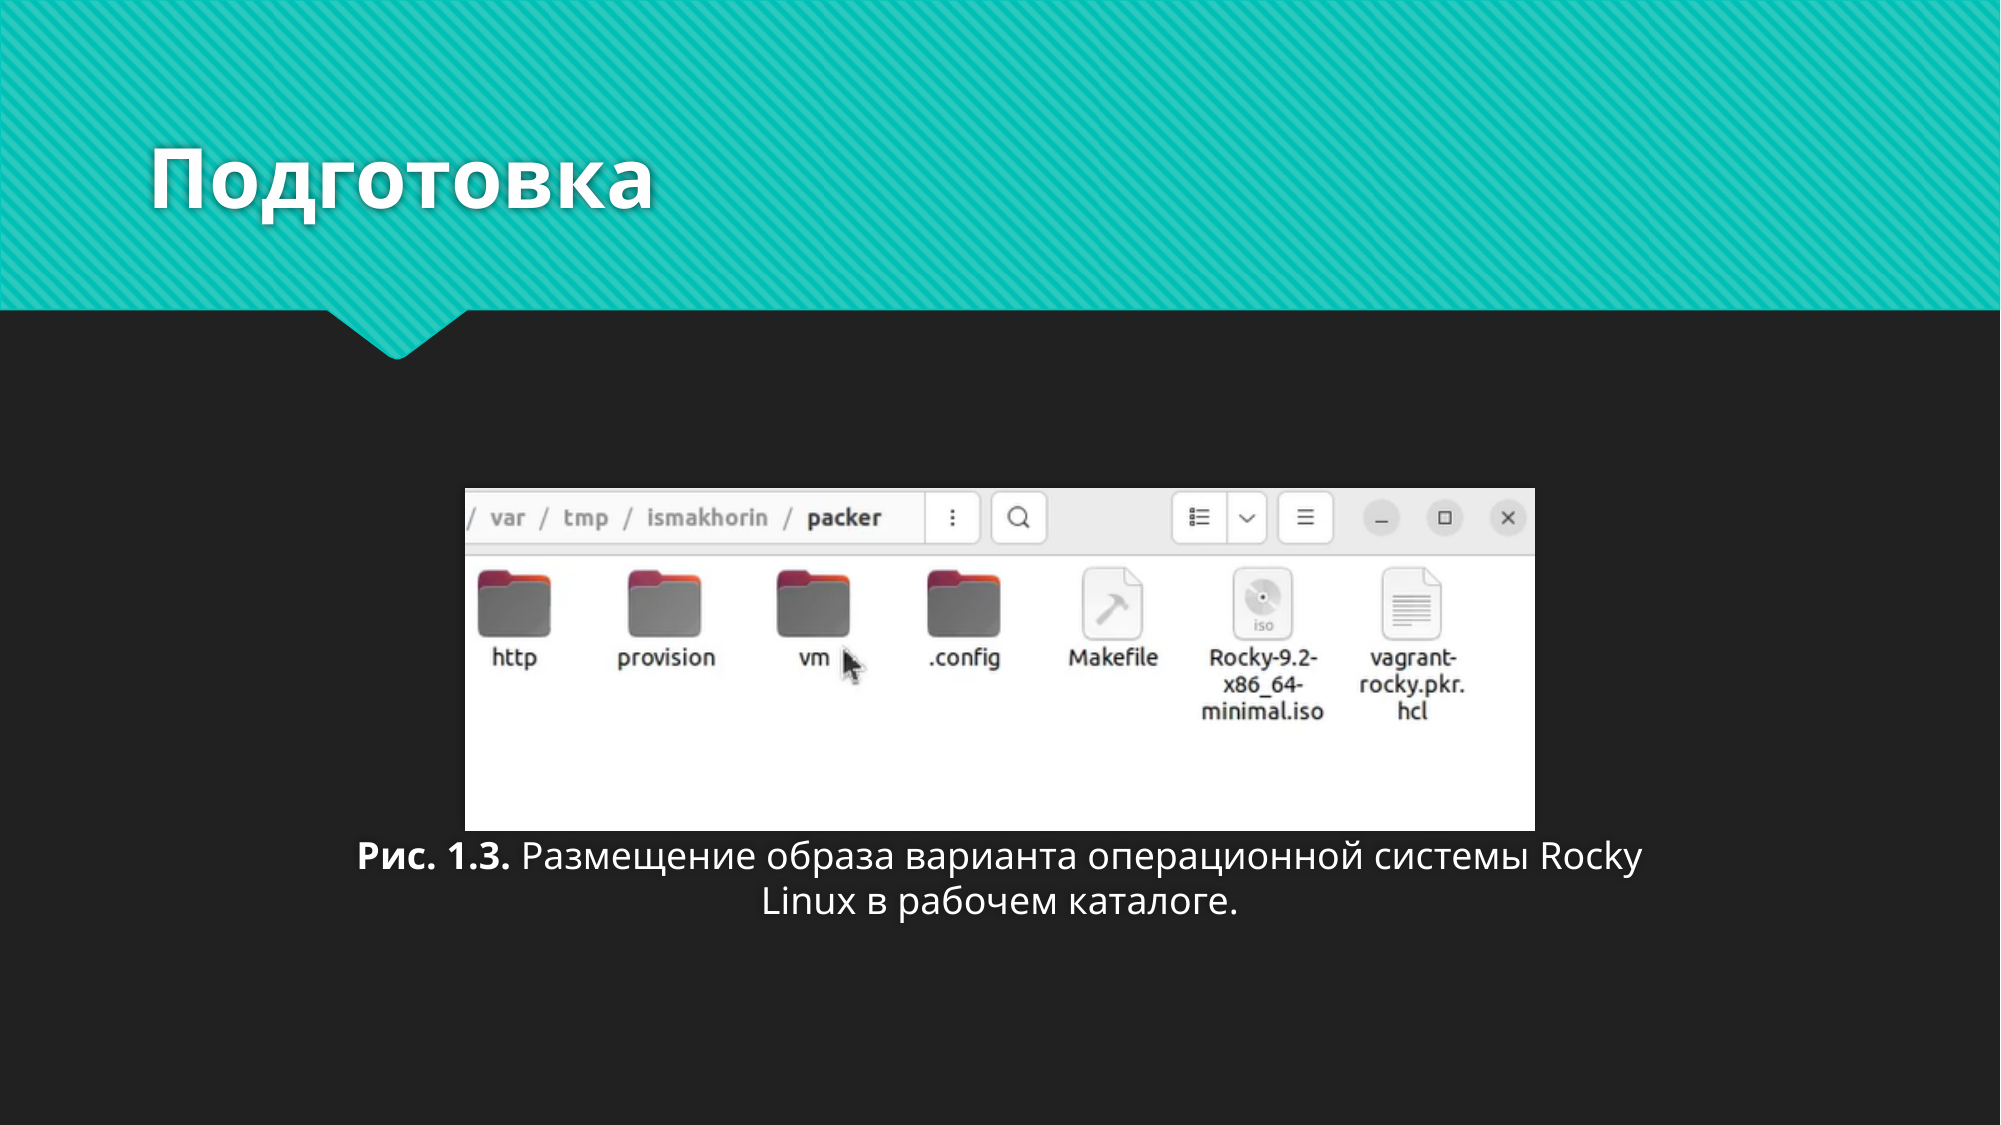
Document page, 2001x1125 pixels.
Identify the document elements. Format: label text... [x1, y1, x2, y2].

text_box Рис. 1.3. Размещение образа варианта операционной системы Rocky Linux в рабочем каталоге. [304, 830, 1696, 924]
title Подготовка [132, 73, 1868, 233]
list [464, 488, 1536, 831]
